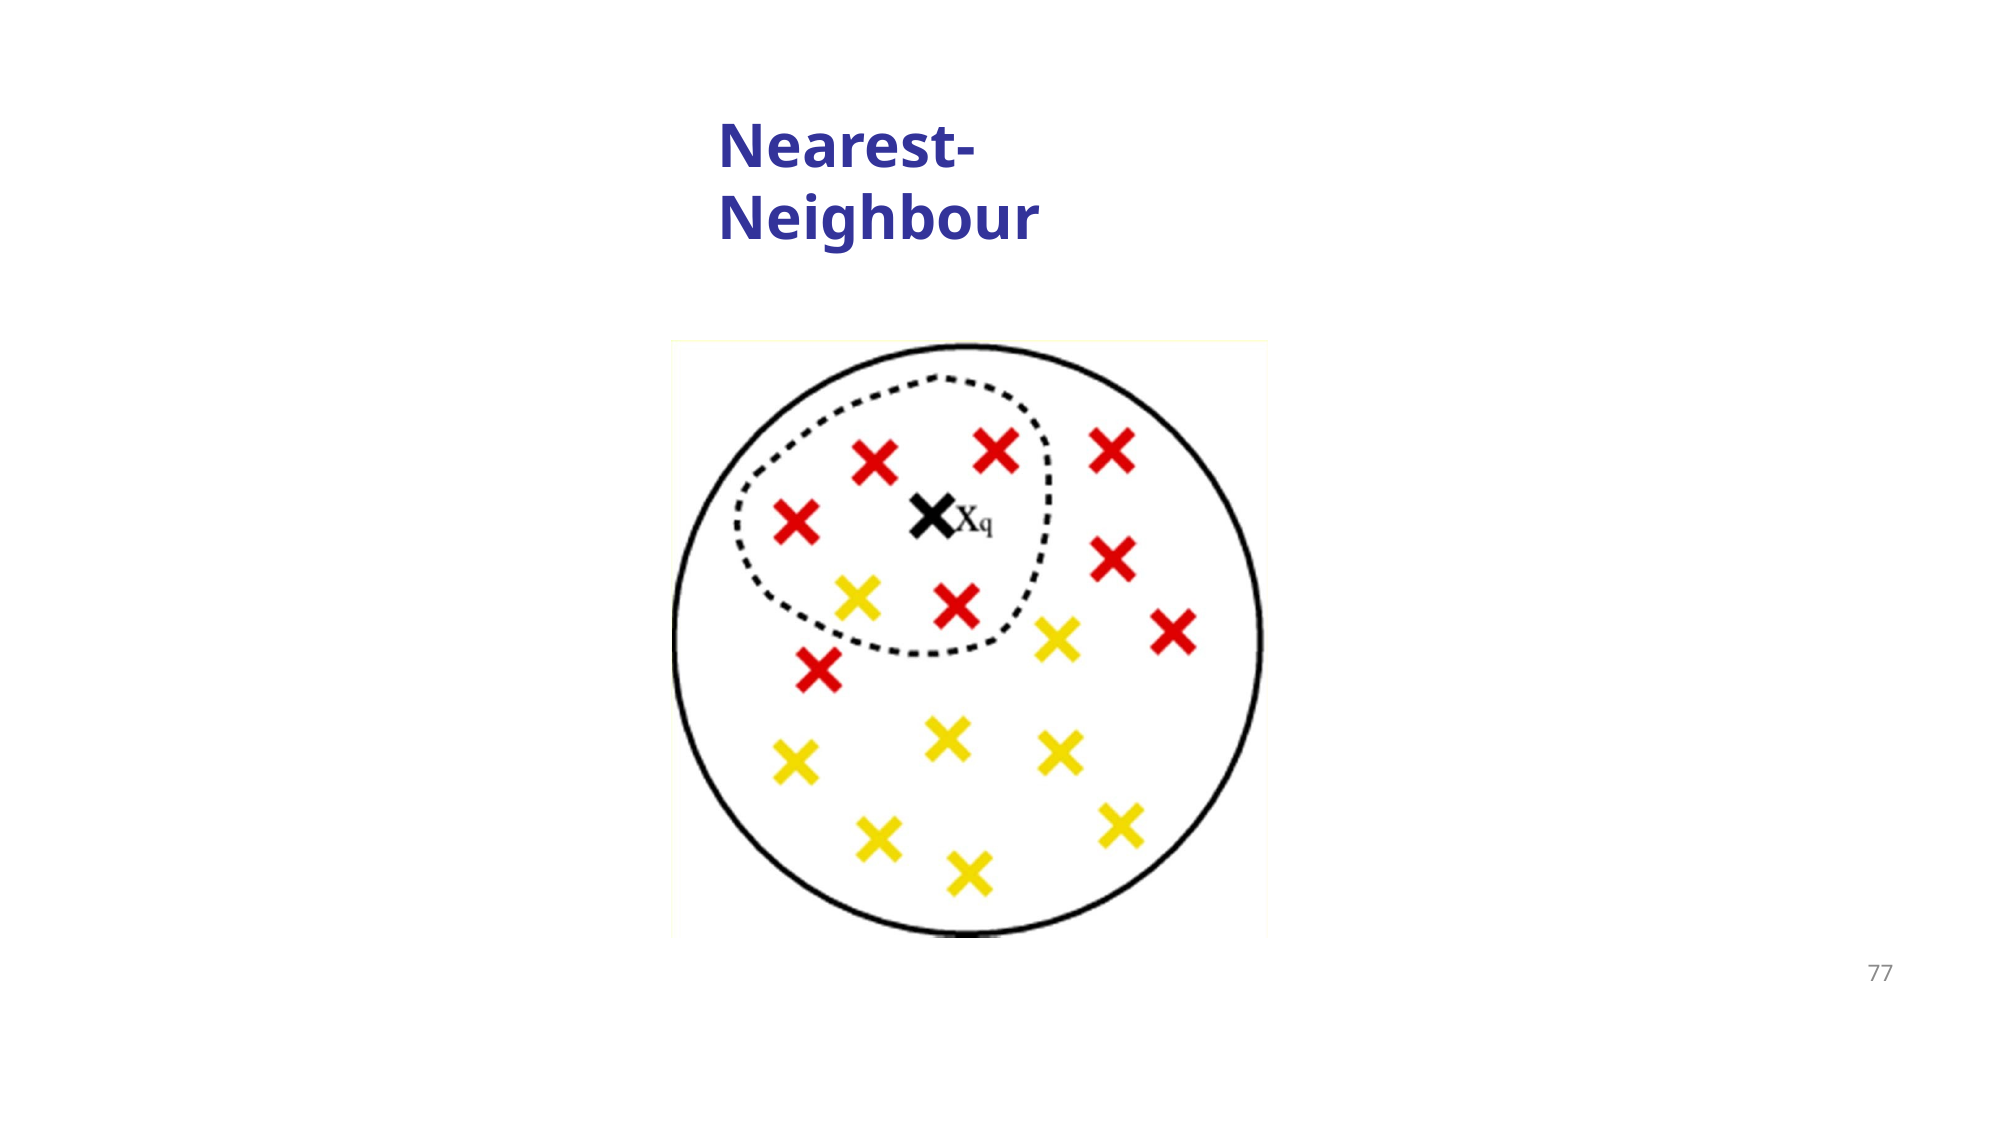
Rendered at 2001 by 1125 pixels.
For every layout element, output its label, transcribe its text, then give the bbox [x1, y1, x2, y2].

title Nearest-Neighbour [715, 83, 1289, 274]
slide_number 77 [1485, 644, 1894, 1125]
text_box [671, 340, 1268, 938]
